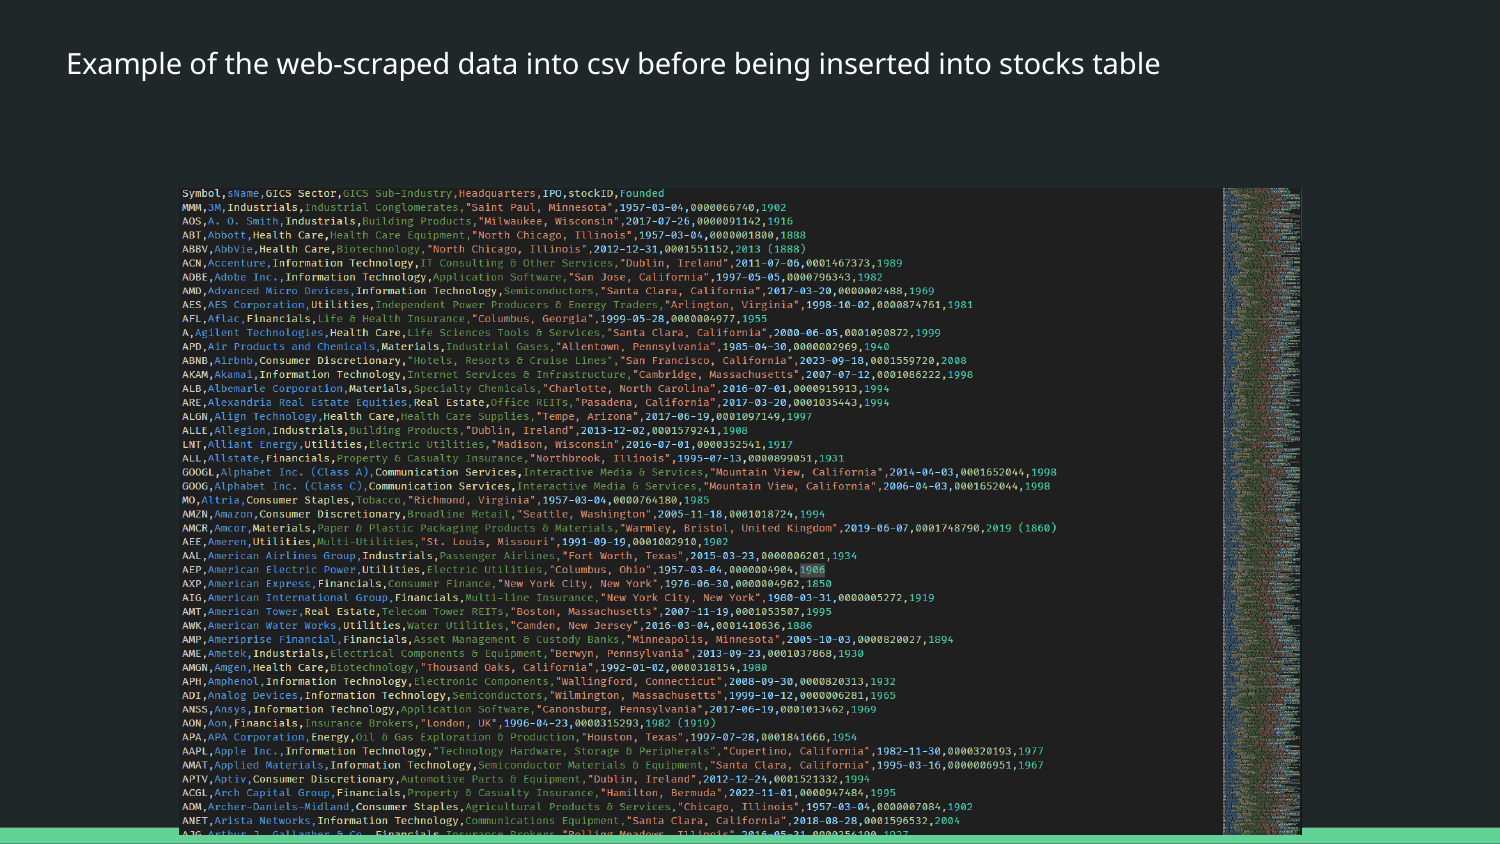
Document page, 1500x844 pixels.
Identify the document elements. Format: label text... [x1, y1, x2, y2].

picture [179, 188, 1302, 836]
title Example of the web-scraped data into csv before being inserted into stocks table [51, 28, 1449, 123]
